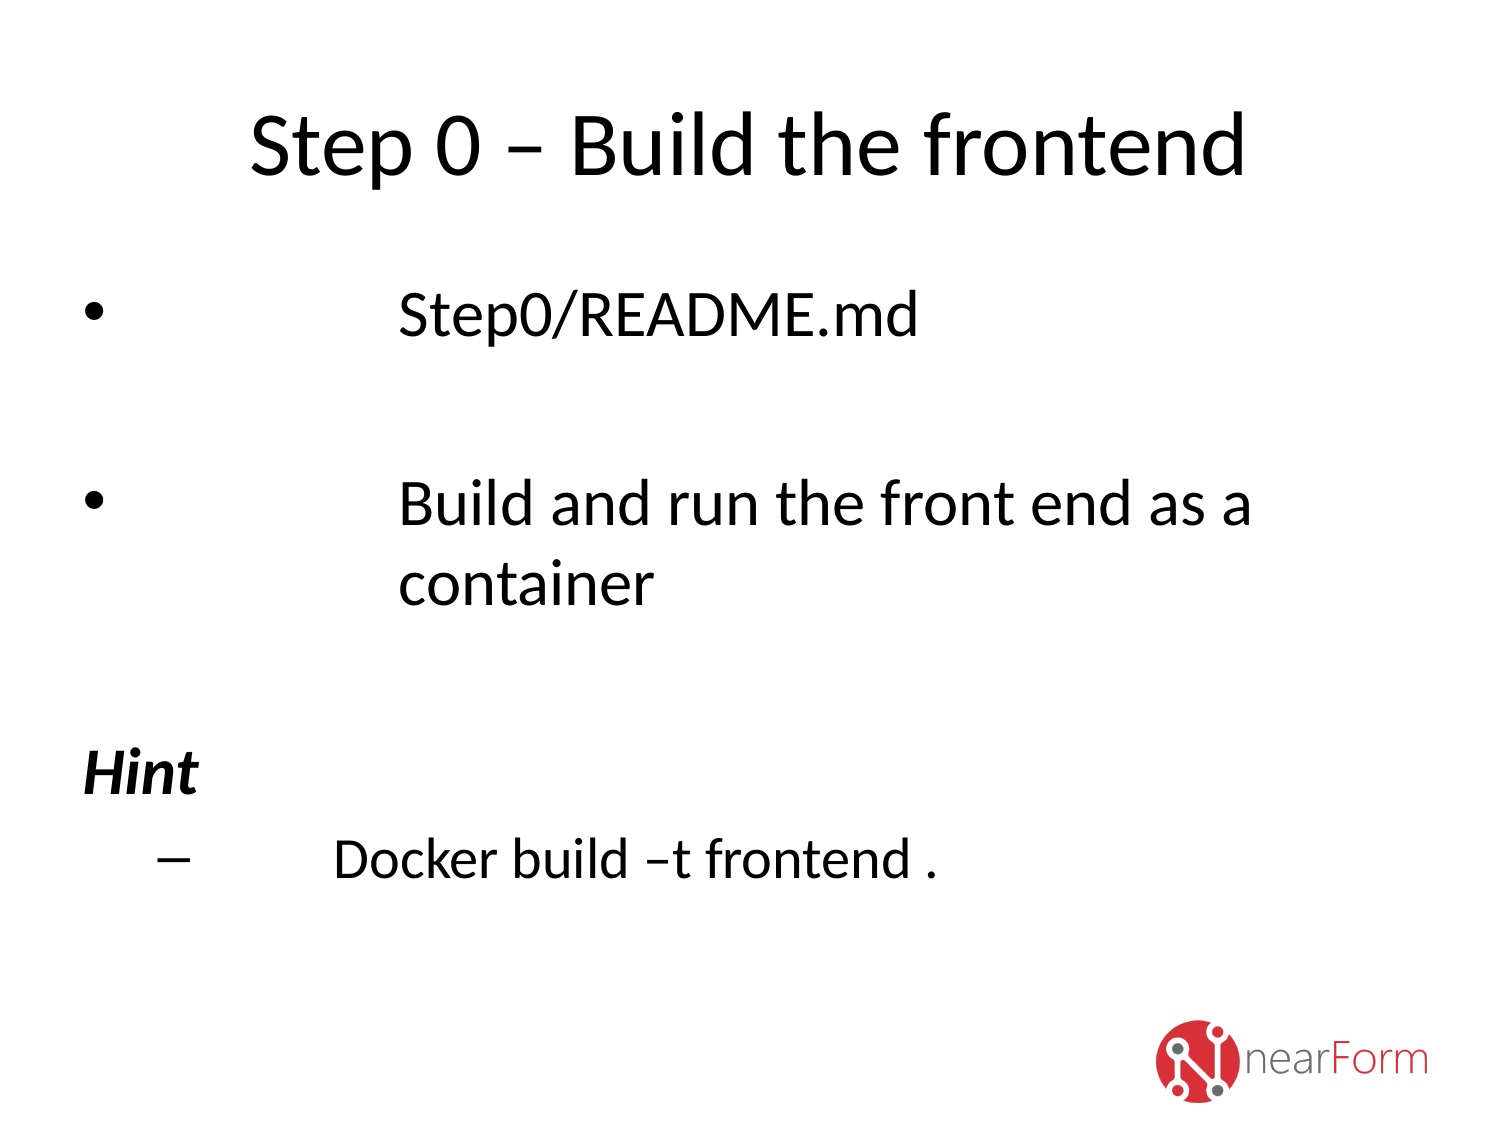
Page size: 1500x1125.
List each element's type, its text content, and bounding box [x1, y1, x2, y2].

list Step0/README.md Build and run the front end as a container Hint Docker build –t frontend . [74, 261, 1426, 1006]
title Step 0 – Build the frontend [74, 44, 1426, 234]
picture [1156, 1020, 1427, 1103]
